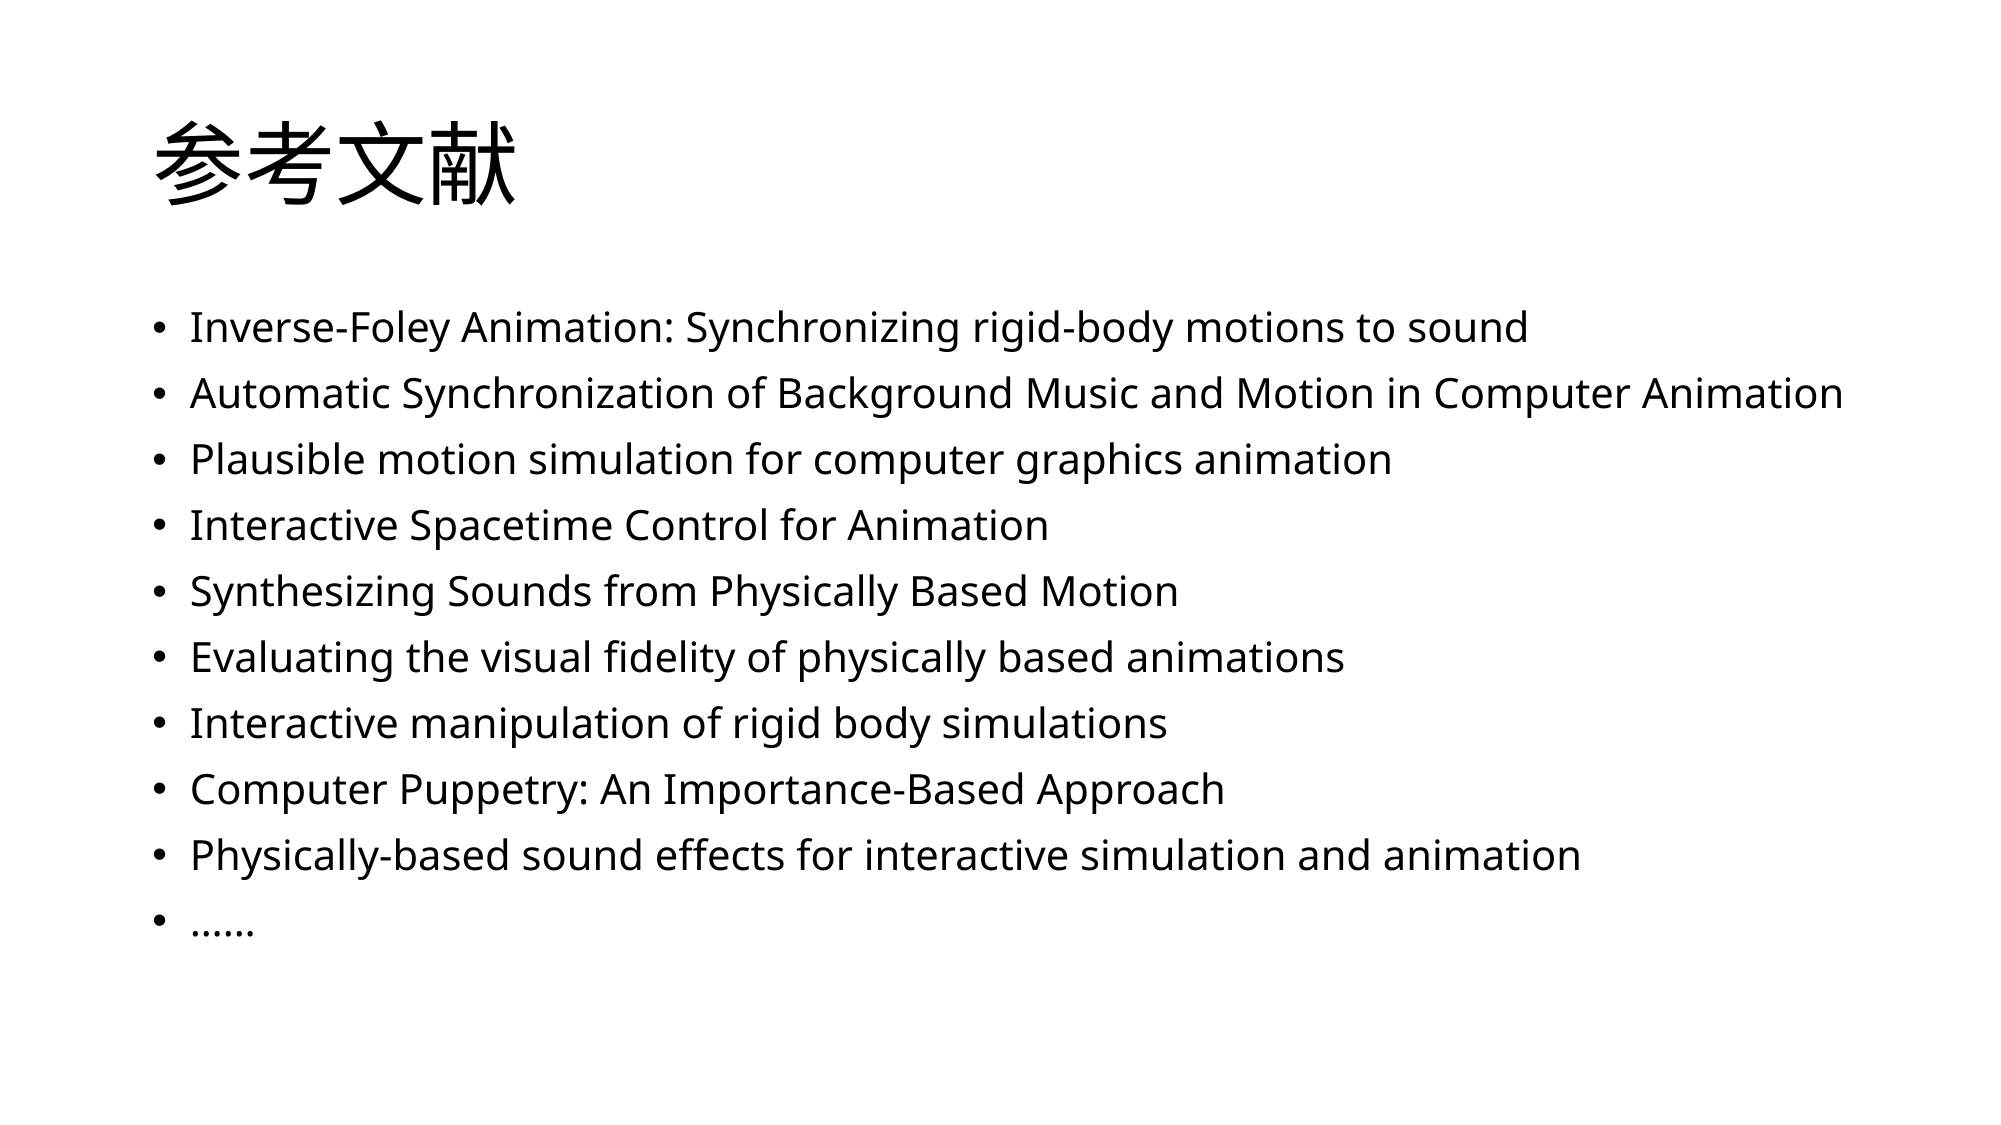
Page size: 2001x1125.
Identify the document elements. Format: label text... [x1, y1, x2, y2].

list Inverse-Foley Animation: Synchronizing rigid-body motions to sound Automatic Synchronization of Background Music and Motion in Computer Animation Plausible motion simulation for computer graphics animation Interactive Spacetime Control for Animation Synthesizing Sounds from Physically Based Motion Evaluating the visual fidelity of physically based animations Interactive manipulation of rigid body simulations Computer Puppetry: An Importance-Based Approach Physically-based sound effects for interactive simulation and animation …… [137, 299, 1924, 1014]
title 参考文献 [137, 59, 1863, 278]
